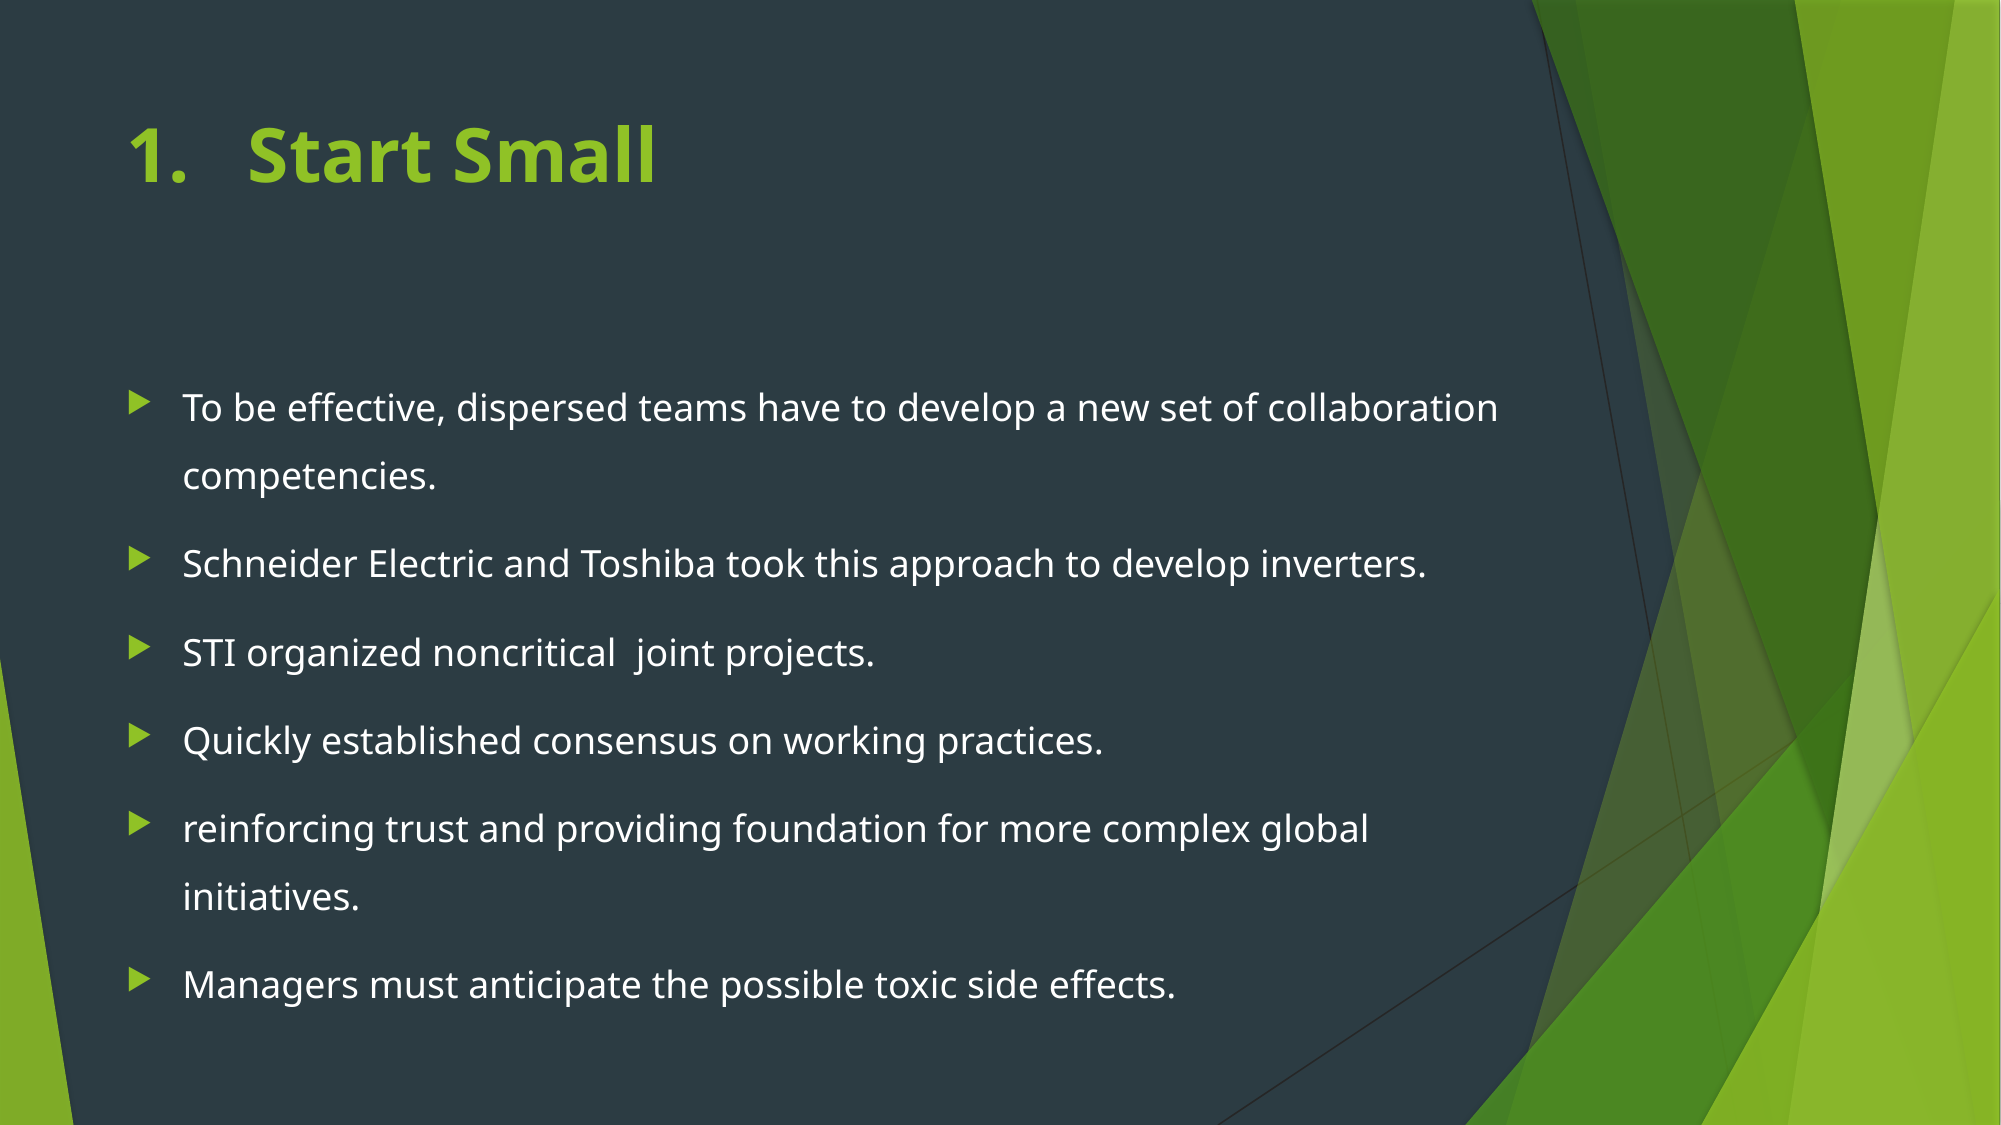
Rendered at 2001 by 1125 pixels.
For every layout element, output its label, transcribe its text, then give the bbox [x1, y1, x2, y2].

list To be effective, dispersed teams have to develop a new set of collaboration competencies. Schneider Electric and Toshiba took this approach to develop inverters. STI organized noncritical joint projects. Quickly established consensus on working practices. reinforcing trust and providing foundation for more complex global initiatives. Managers must anticipate the possible toxic side effects. [111, 354, 1522, 992]
title Start Small [111, 99, 1522, 317]
